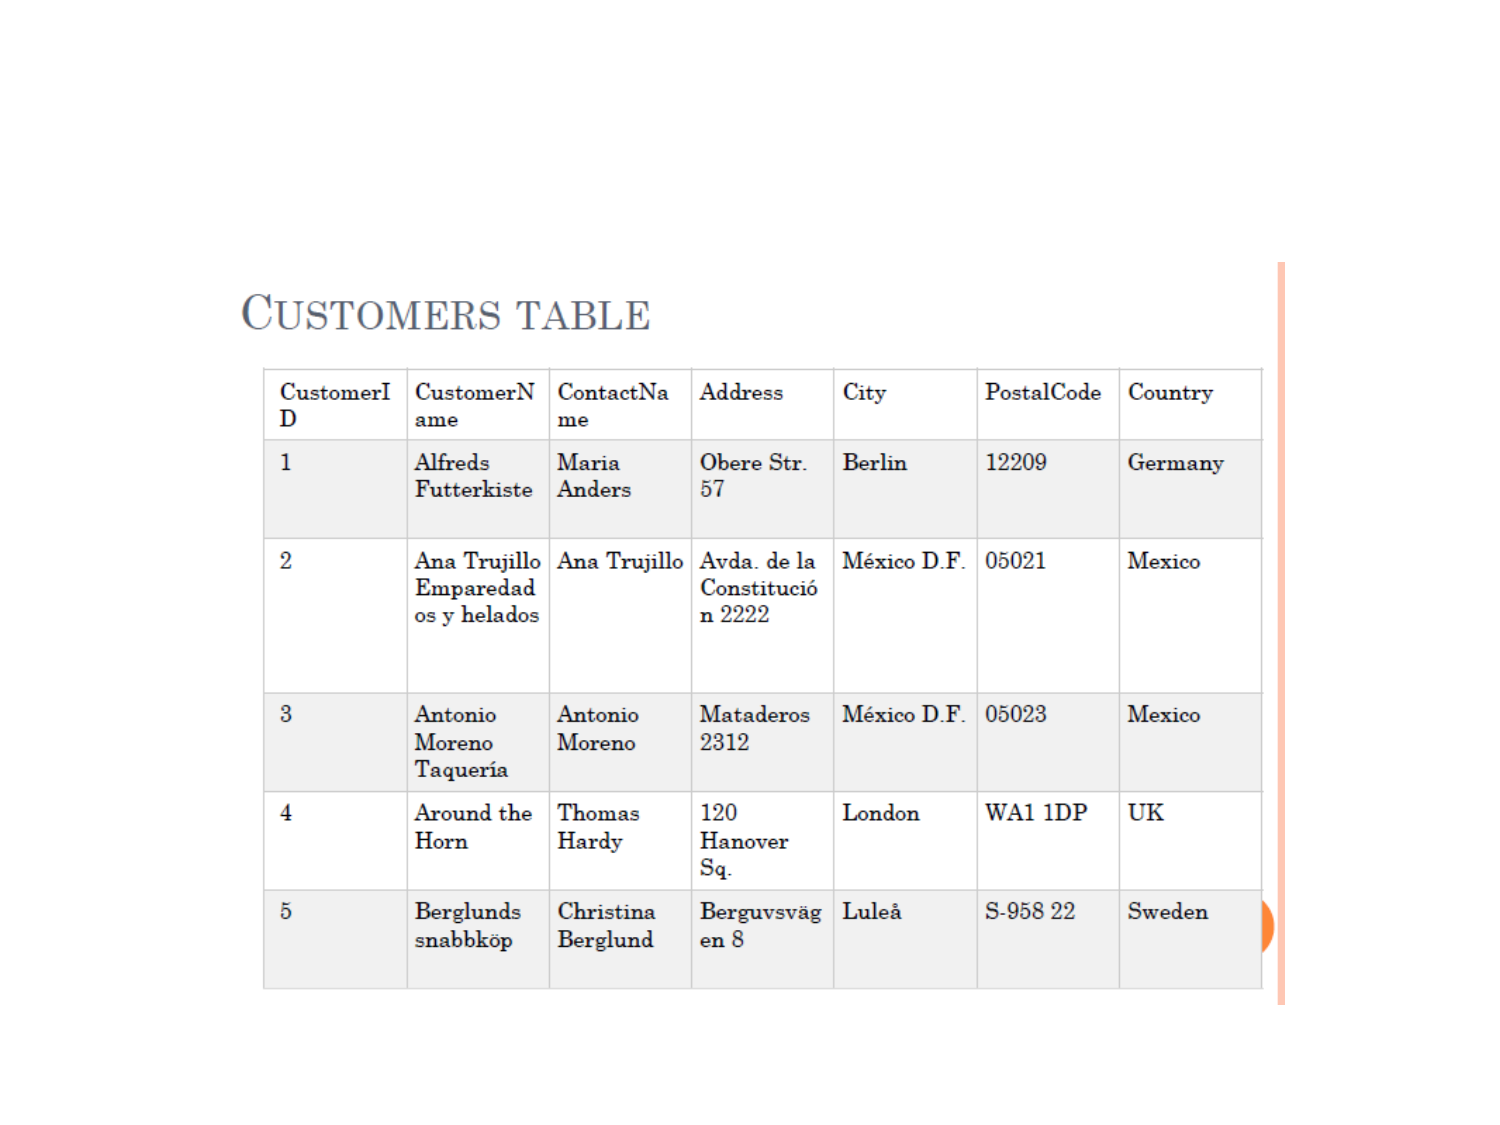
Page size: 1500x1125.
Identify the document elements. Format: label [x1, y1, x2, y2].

list [214, 262, 1286, 1006]
